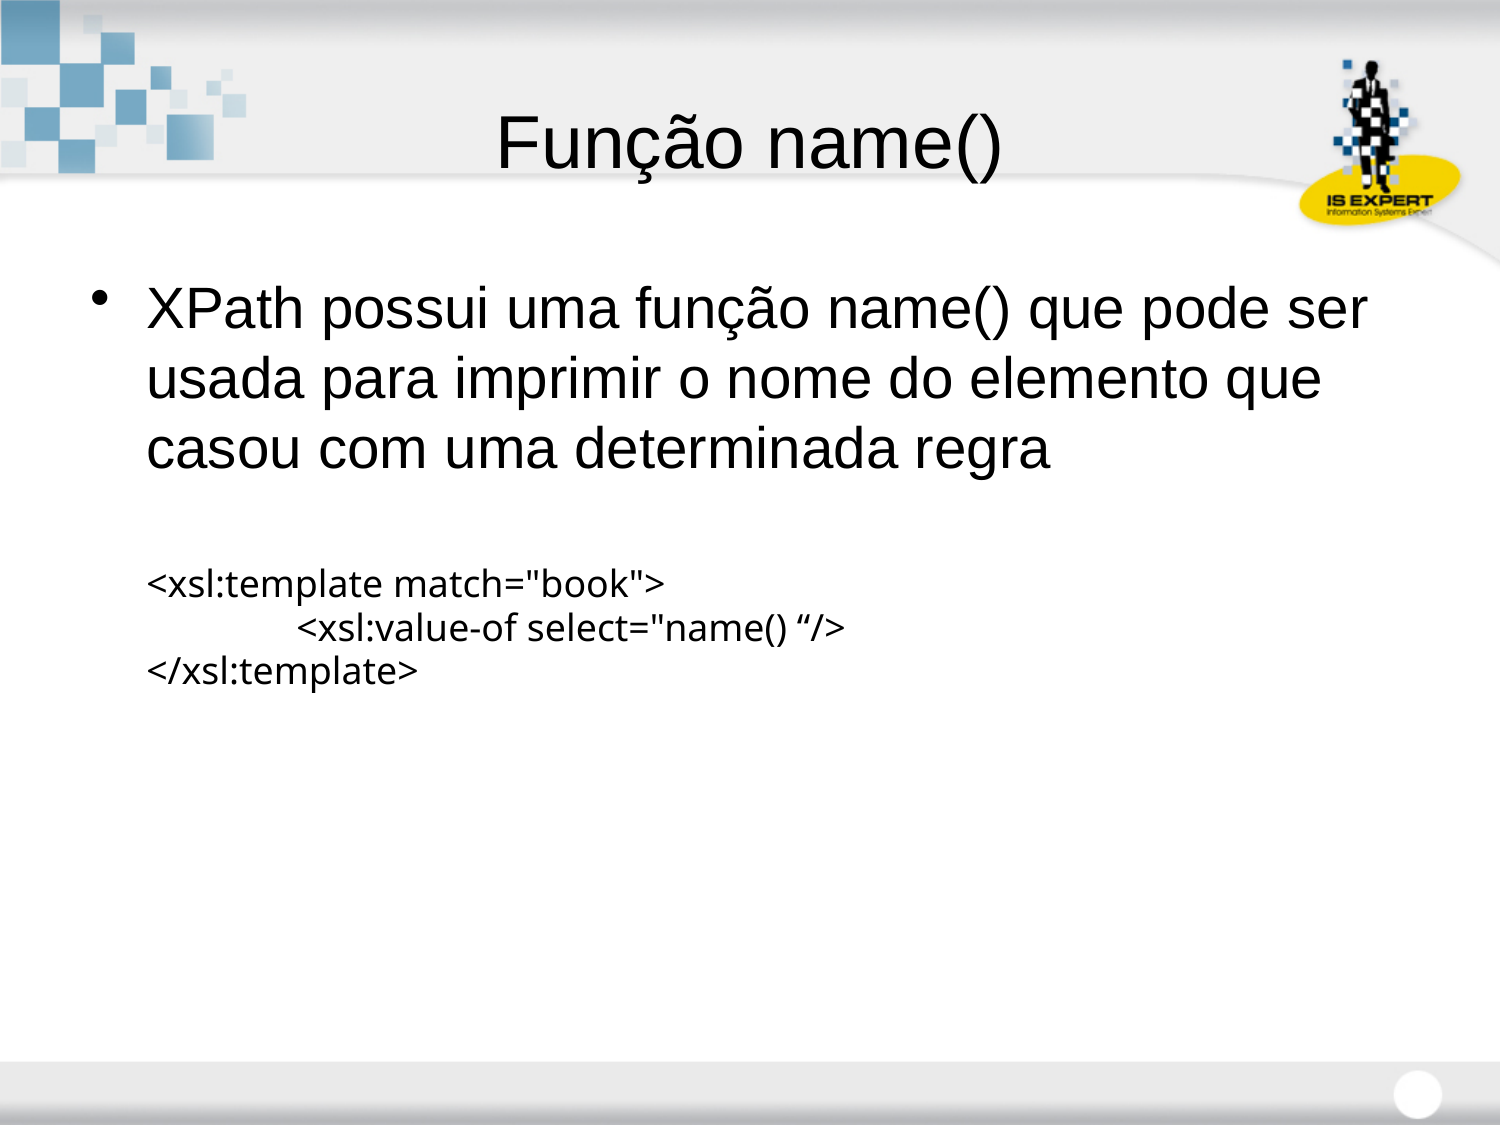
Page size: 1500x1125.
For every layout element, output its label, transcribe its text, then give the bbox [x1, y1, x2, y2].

picture [0, 0, 1500, 1125]
list XPath possui uma função name() que pode ser usada para imprimir o nome do elemento que casou com uma determinada regra <xsl:template match="book"> <xsl:value-of select="name() “/> </xsl:template> [74, 262, 1426, 1006]
title Função name() [74, 44, 1426, 233]
